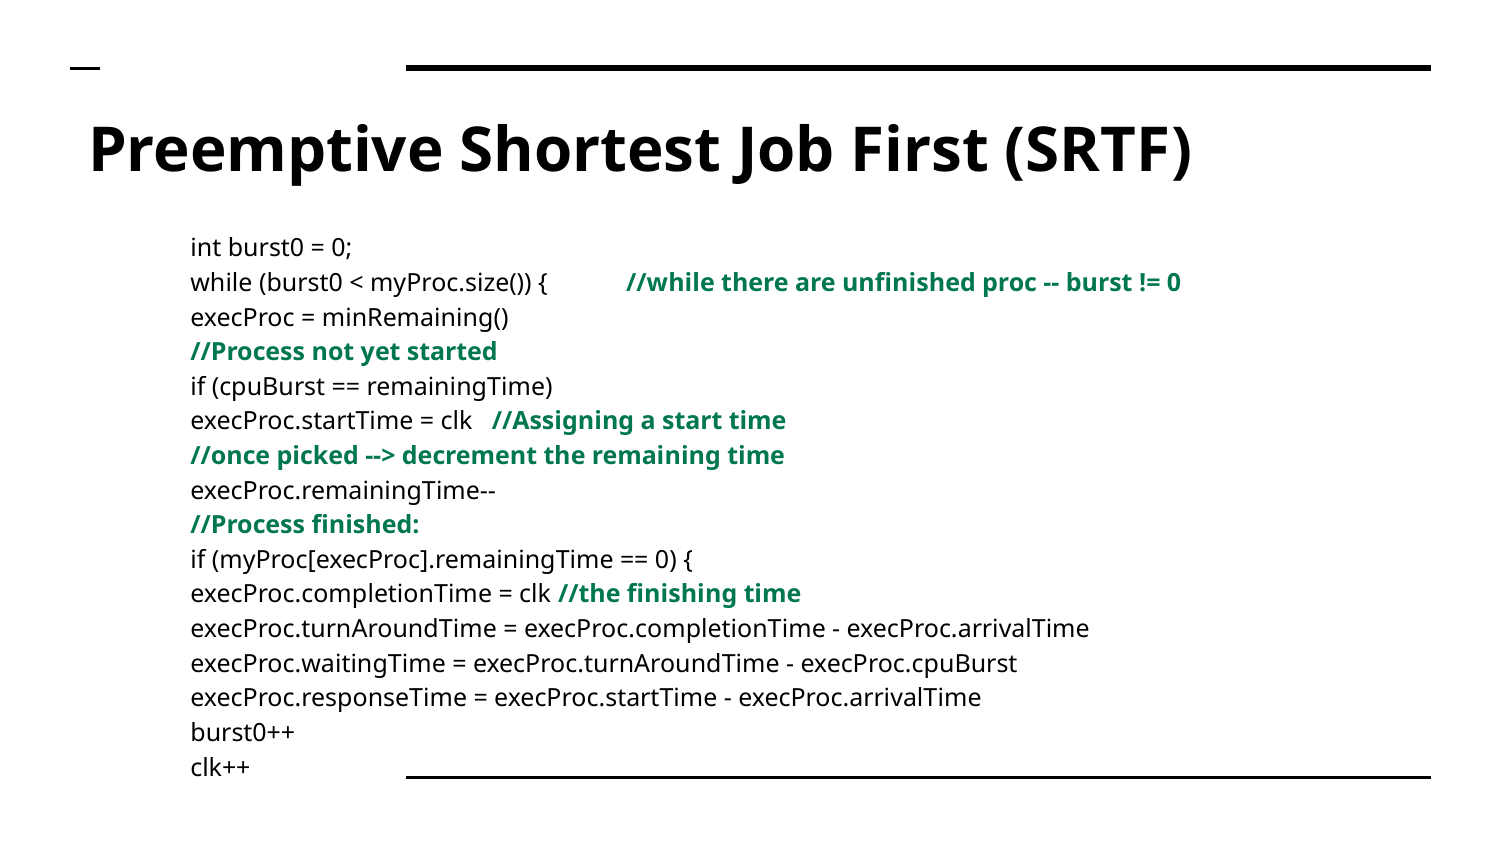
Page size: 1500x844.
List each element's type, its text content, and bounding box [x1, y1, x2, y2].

list int burst0 = 0; while (burst0 < myProc.size()) { //while there are unfinished proc -- burst != 0 execProc = minRemaining() //Process not yet started if (cpuBurst == remainingTime) execProc.startTime = clk //Assigning a start time //once picked --> decrement the remaining time execProc.remainingTime-- //Process finished: if (myProc[execProc].remainingTime == 0) { execProc.completionTime = clk //the finishing time execProc.turnAroundTime = execProc.completionTime - execProc.arrivalTime execProc.waitingTime = execProc.turnAroundTime - execProc.cpuBurst execProc.responseTime = execProc.startTime - execProc.arrivalTime burst0++ clk++ [74, 212, 1481, 801]
title Preemptive Shortest Job First (SRTF) [73, 94, 1431, 199]
